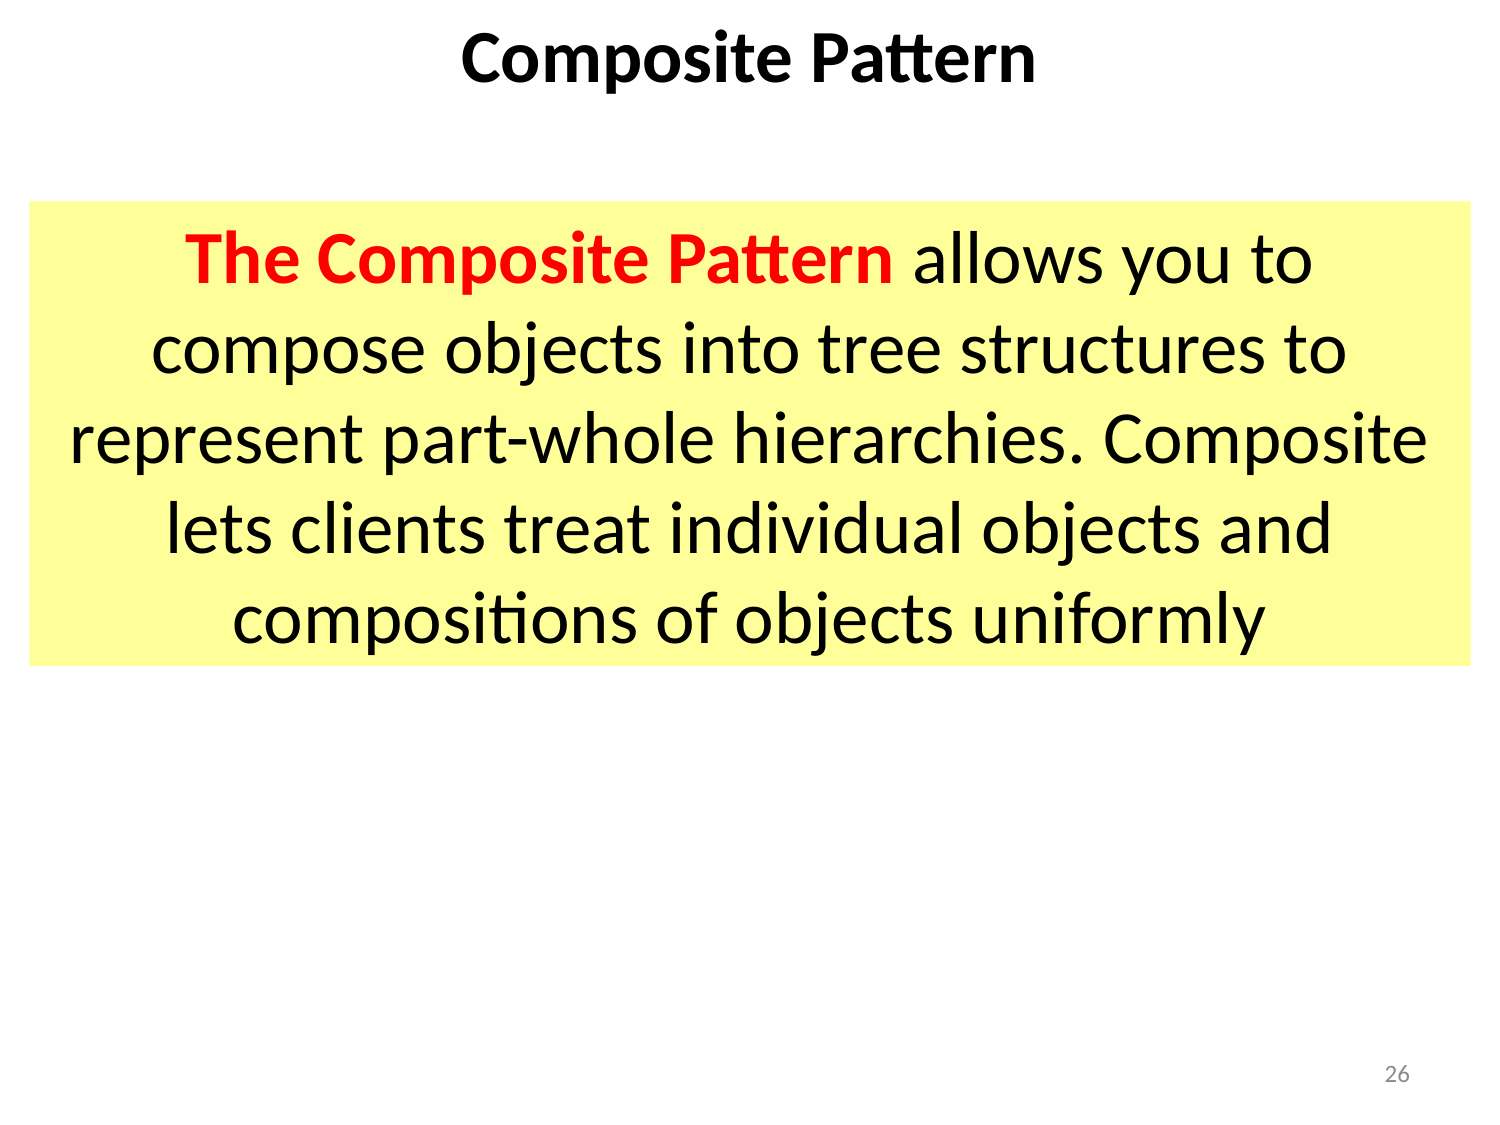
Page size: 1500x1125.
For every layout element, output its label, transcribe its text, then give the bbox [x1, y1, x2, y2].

text_box Composite Pattern [0, 0, 1500, 105]
slide_number 26 [1074, 1042, 1425, 1103]
text_box The Composite Pattern allows you to compose objects into tree structures to represent part-whole hierarchies. Composite lets clients treat individual objects and compositions of objects uniformly [29, 201, 1471, 667]
